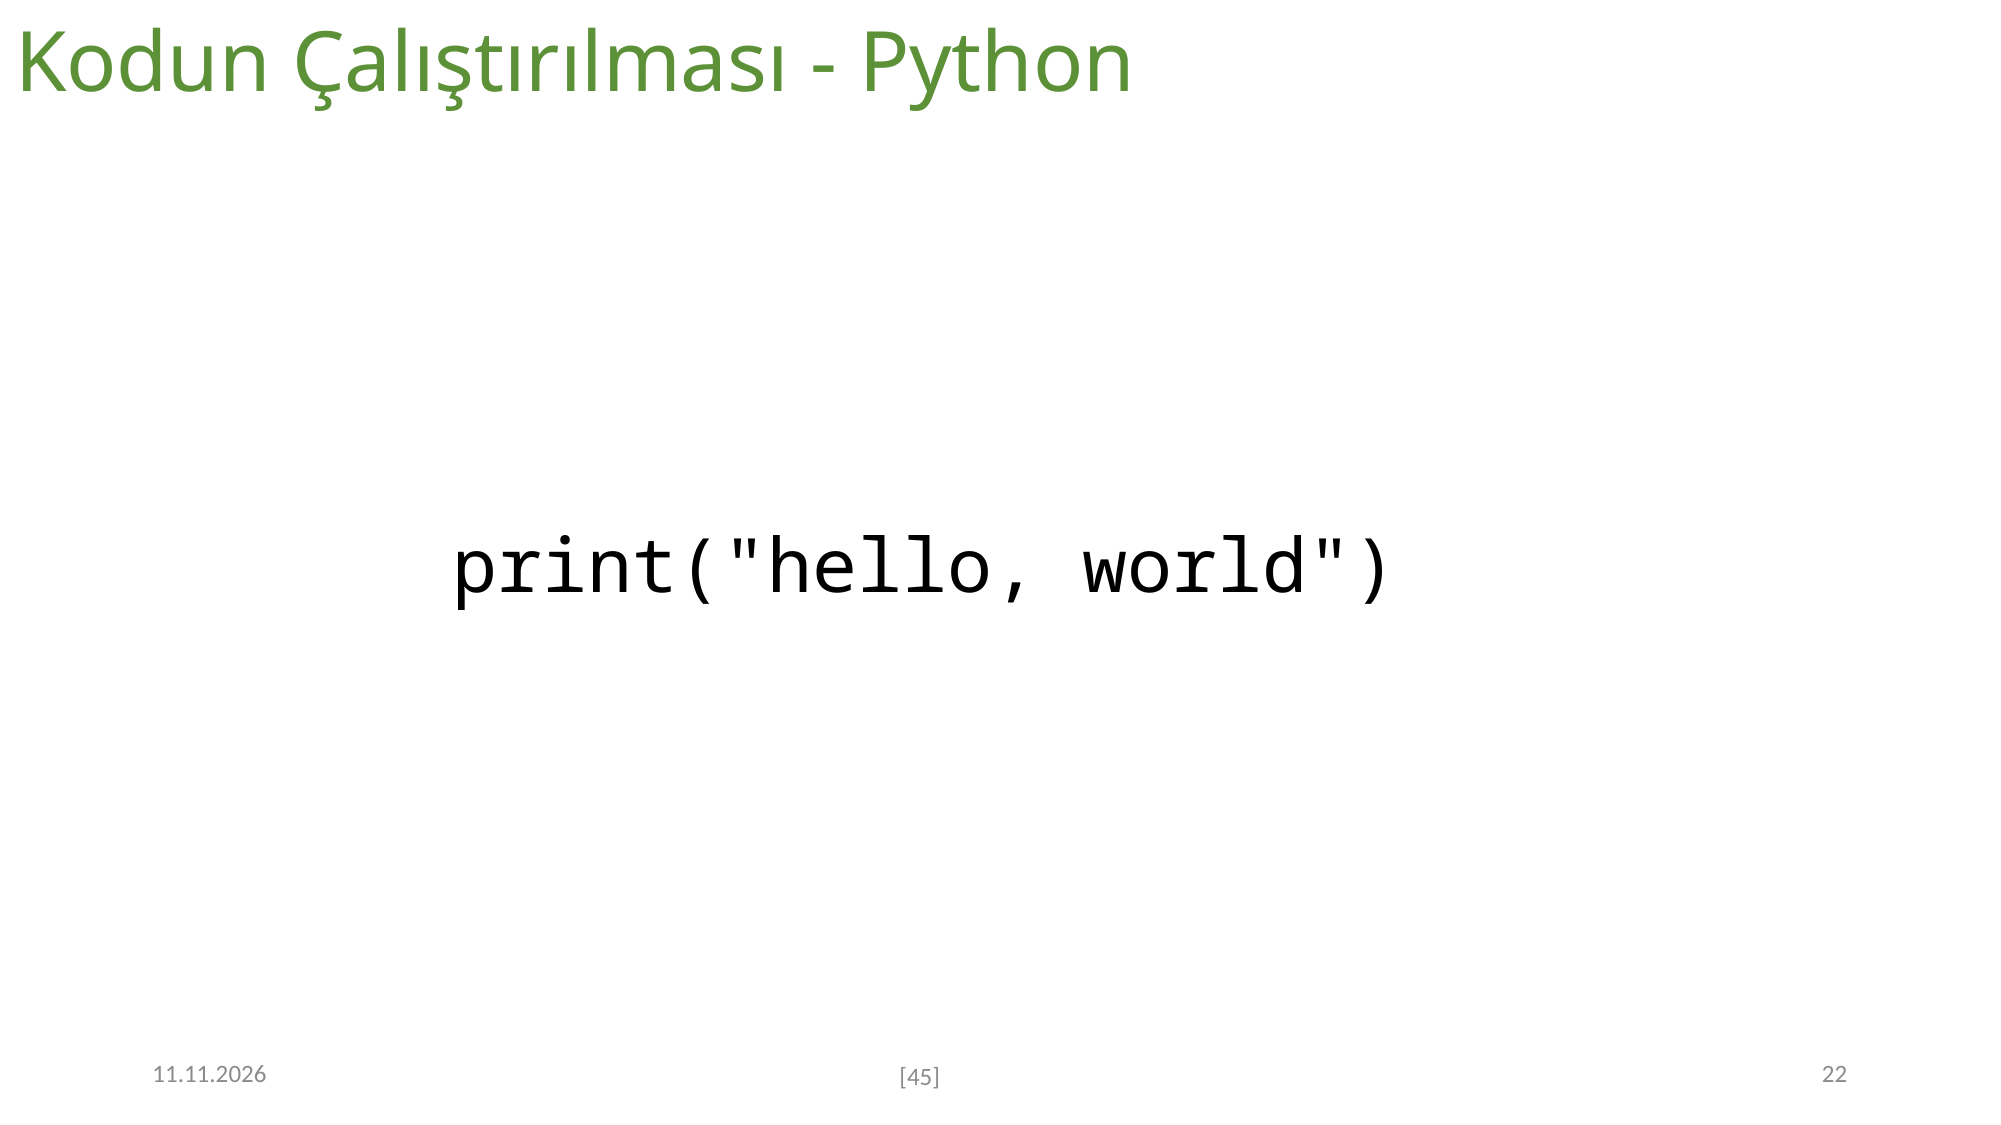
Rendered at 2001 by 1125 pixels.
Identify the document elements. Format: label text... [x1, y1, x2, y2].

text_box print("hello, world") [437, 379, 1533, 746]
text_box [45] [884, 1045, 1086, 1106]
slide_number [137, 1042, 588, 1103]
slide_number 22 [1412, 1042, 1863, 1103]
title Kodun Çalıştırılması - Python [0, 0, 1346, 117]
